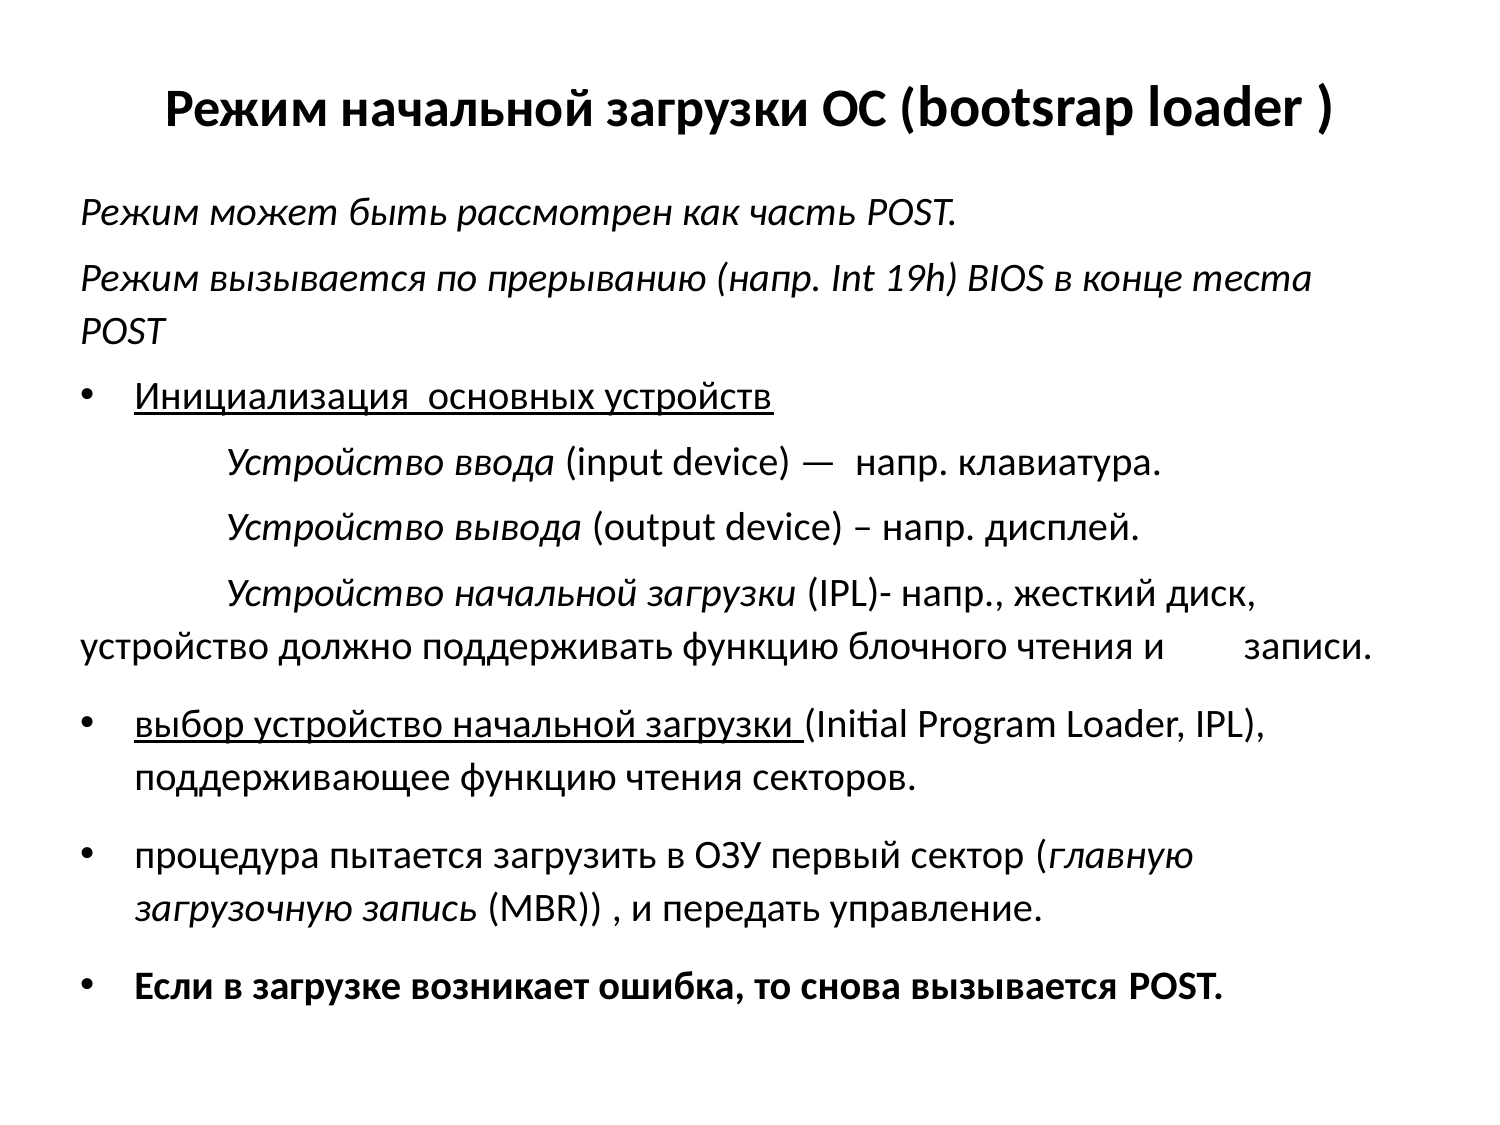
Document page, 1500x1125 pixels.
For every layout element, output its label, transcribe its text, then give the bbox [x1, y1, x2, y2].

title Режим начальной загрузки ОС (bootsrap loader ) [75, 45, 1425, 161]
list Режим может быть рассмотрен как часть POST. Режим вызывается по прерыванию (напр. Int 19h) BIOS в конце теста POST Инициализация основных устройств Устройство ввода (input device) — напр. клавиатура. Устройство вывода (output device) – напр. дисплей. Устройство начальной загрузки (IPL)- напр., жесткий диск, устройство должно поддерживать функцию блочного чтения и записи. выбор устройство начальной загрузки (Initial Program Loader, IPL), поддерживающее функцию чтения секторов. процедура пытается загрузить в ОЗУ первый сектор (главную загрузочную запись (MBR)) , и передать управление. Если в загрузке возникает ошибка, то снова вызывается POST. [64, 172, 1415, 1047]
